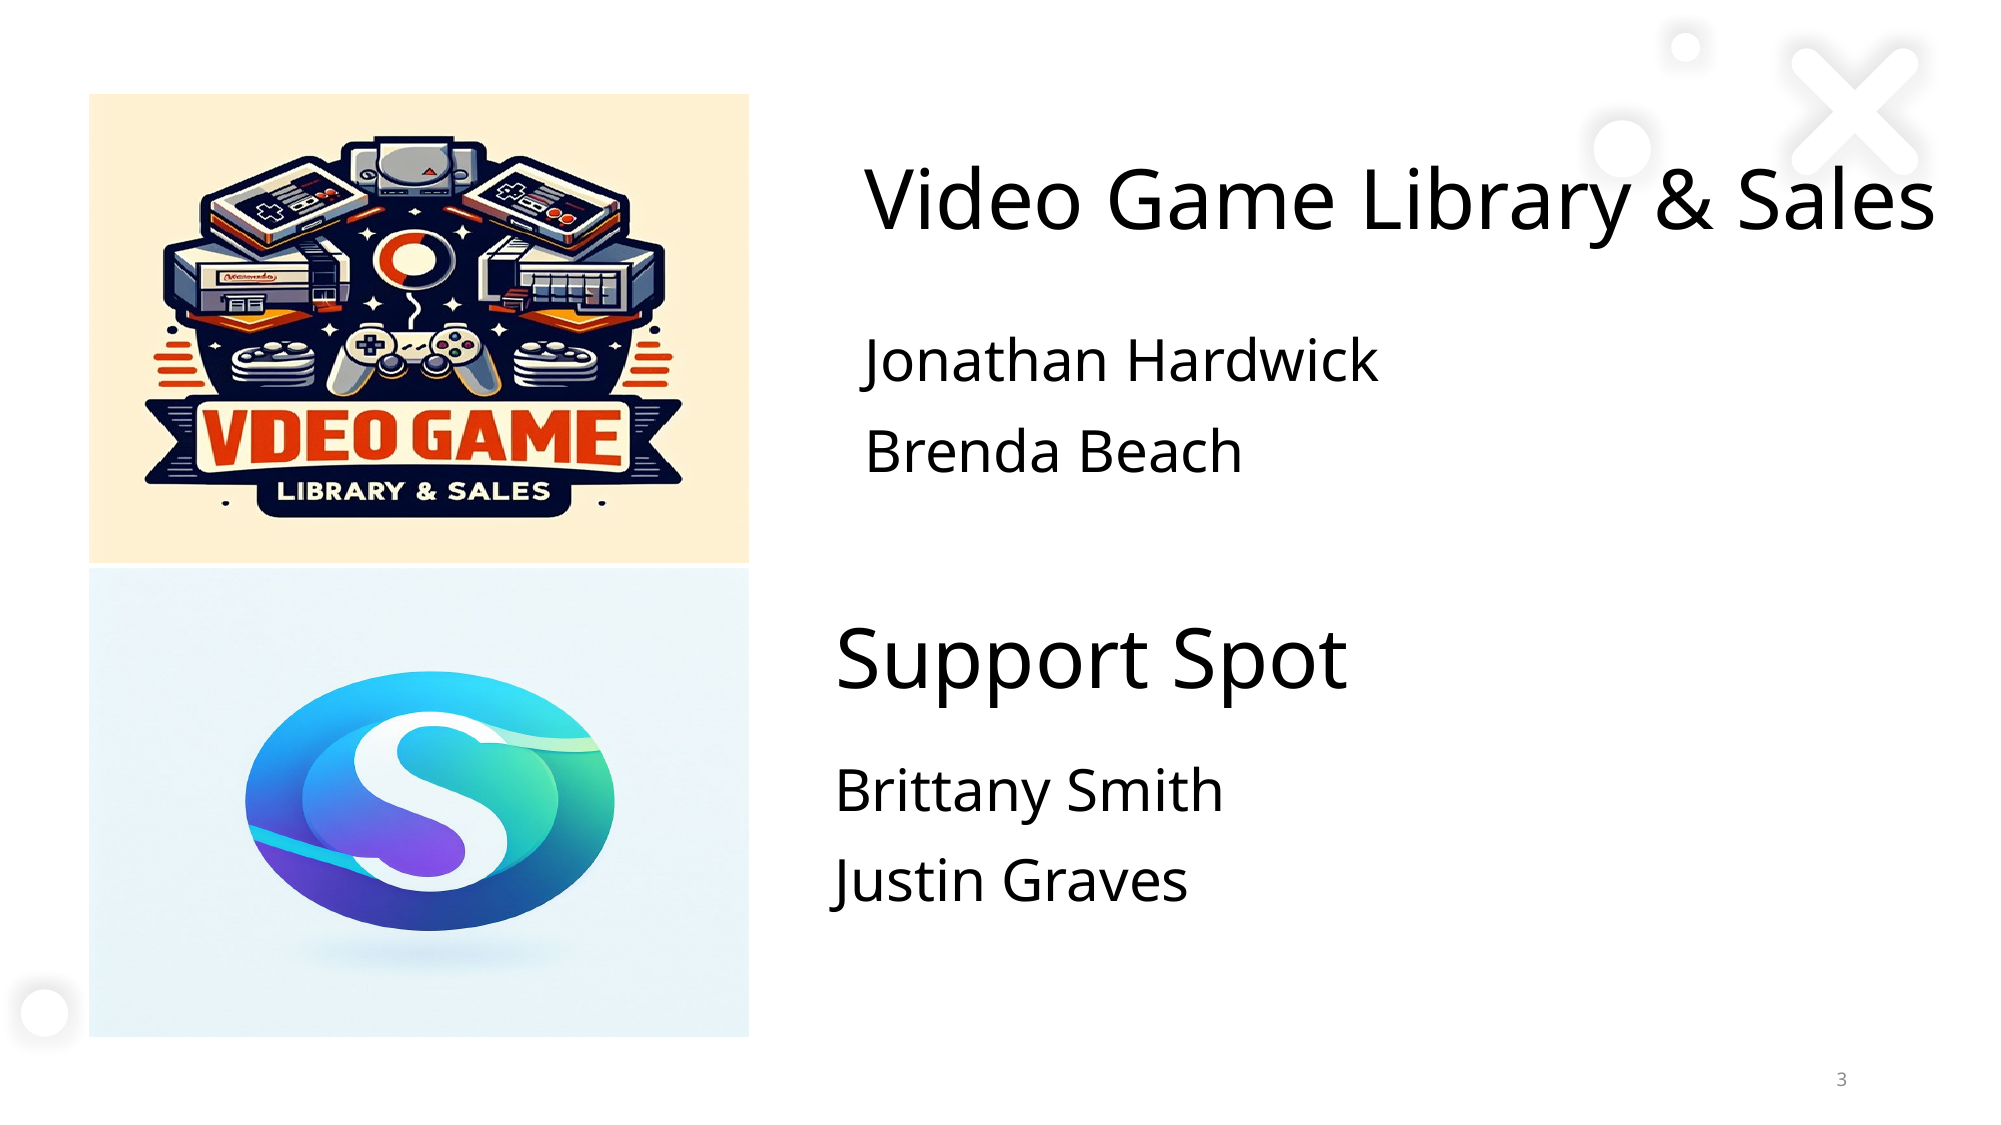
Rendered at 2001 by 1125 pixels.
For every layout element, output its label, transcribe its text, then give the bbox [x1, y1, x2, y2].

slide_number 3 [1412, 1050, 1863, 1110]
text_box Brittany Smith Justin Graves [819, 745, 1870, 1020]
text_box Support Spot [820, 548, 1929, 715]
title Video Game Library & Sales [849, 89, 1958, 255]
picture [88, 94, 749, 563]
list Jonathan Hardwick Brenda Beach [849, 315, 1900, 548]
picture [88, 568, 749, 1037]
